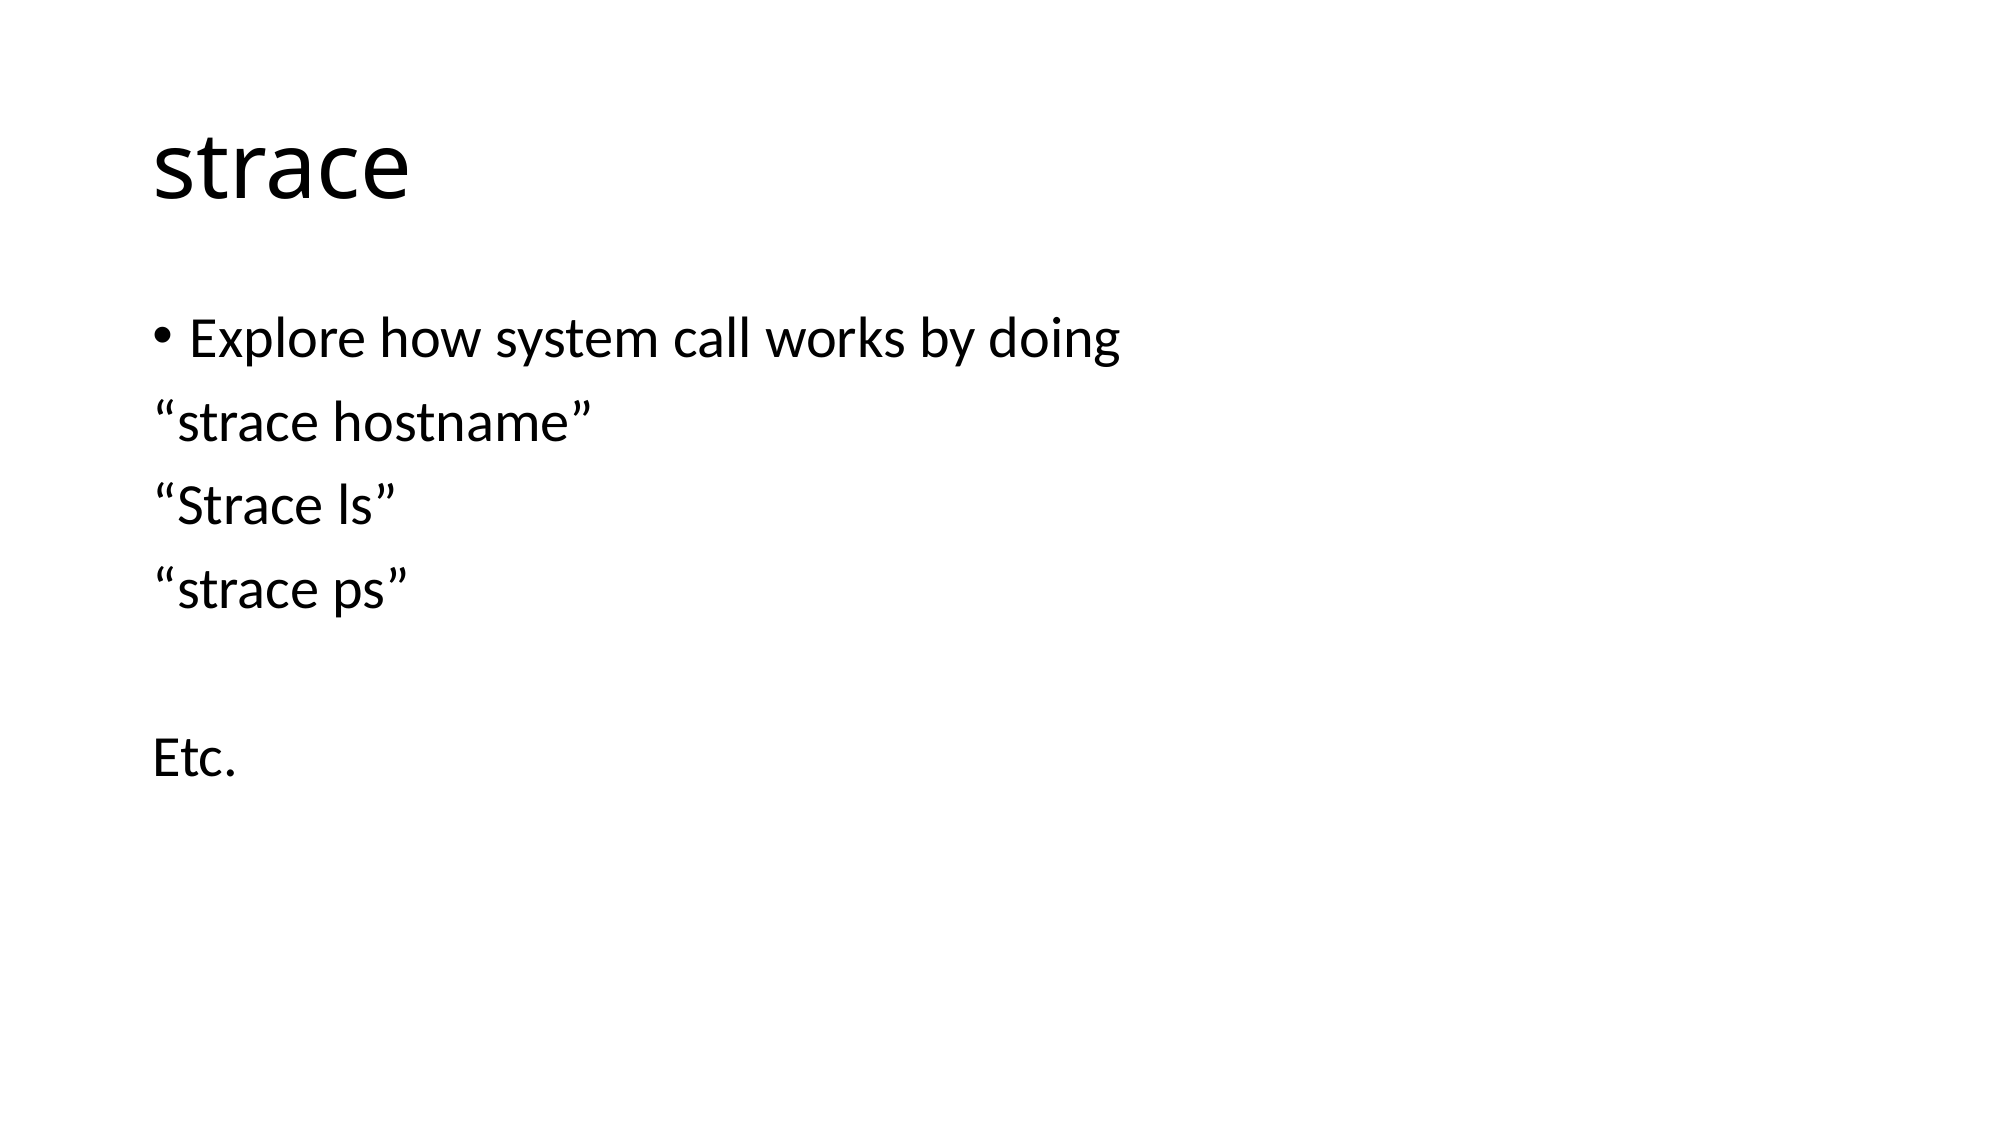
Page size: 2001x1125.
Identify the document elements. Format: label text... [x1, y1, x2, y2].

title strace [137, 59, 1863, 278]
list Explore how system call works by doing “strace hostname” “Strace ls” “strace ps” Etc. [137, 299, 1863, 1014]
